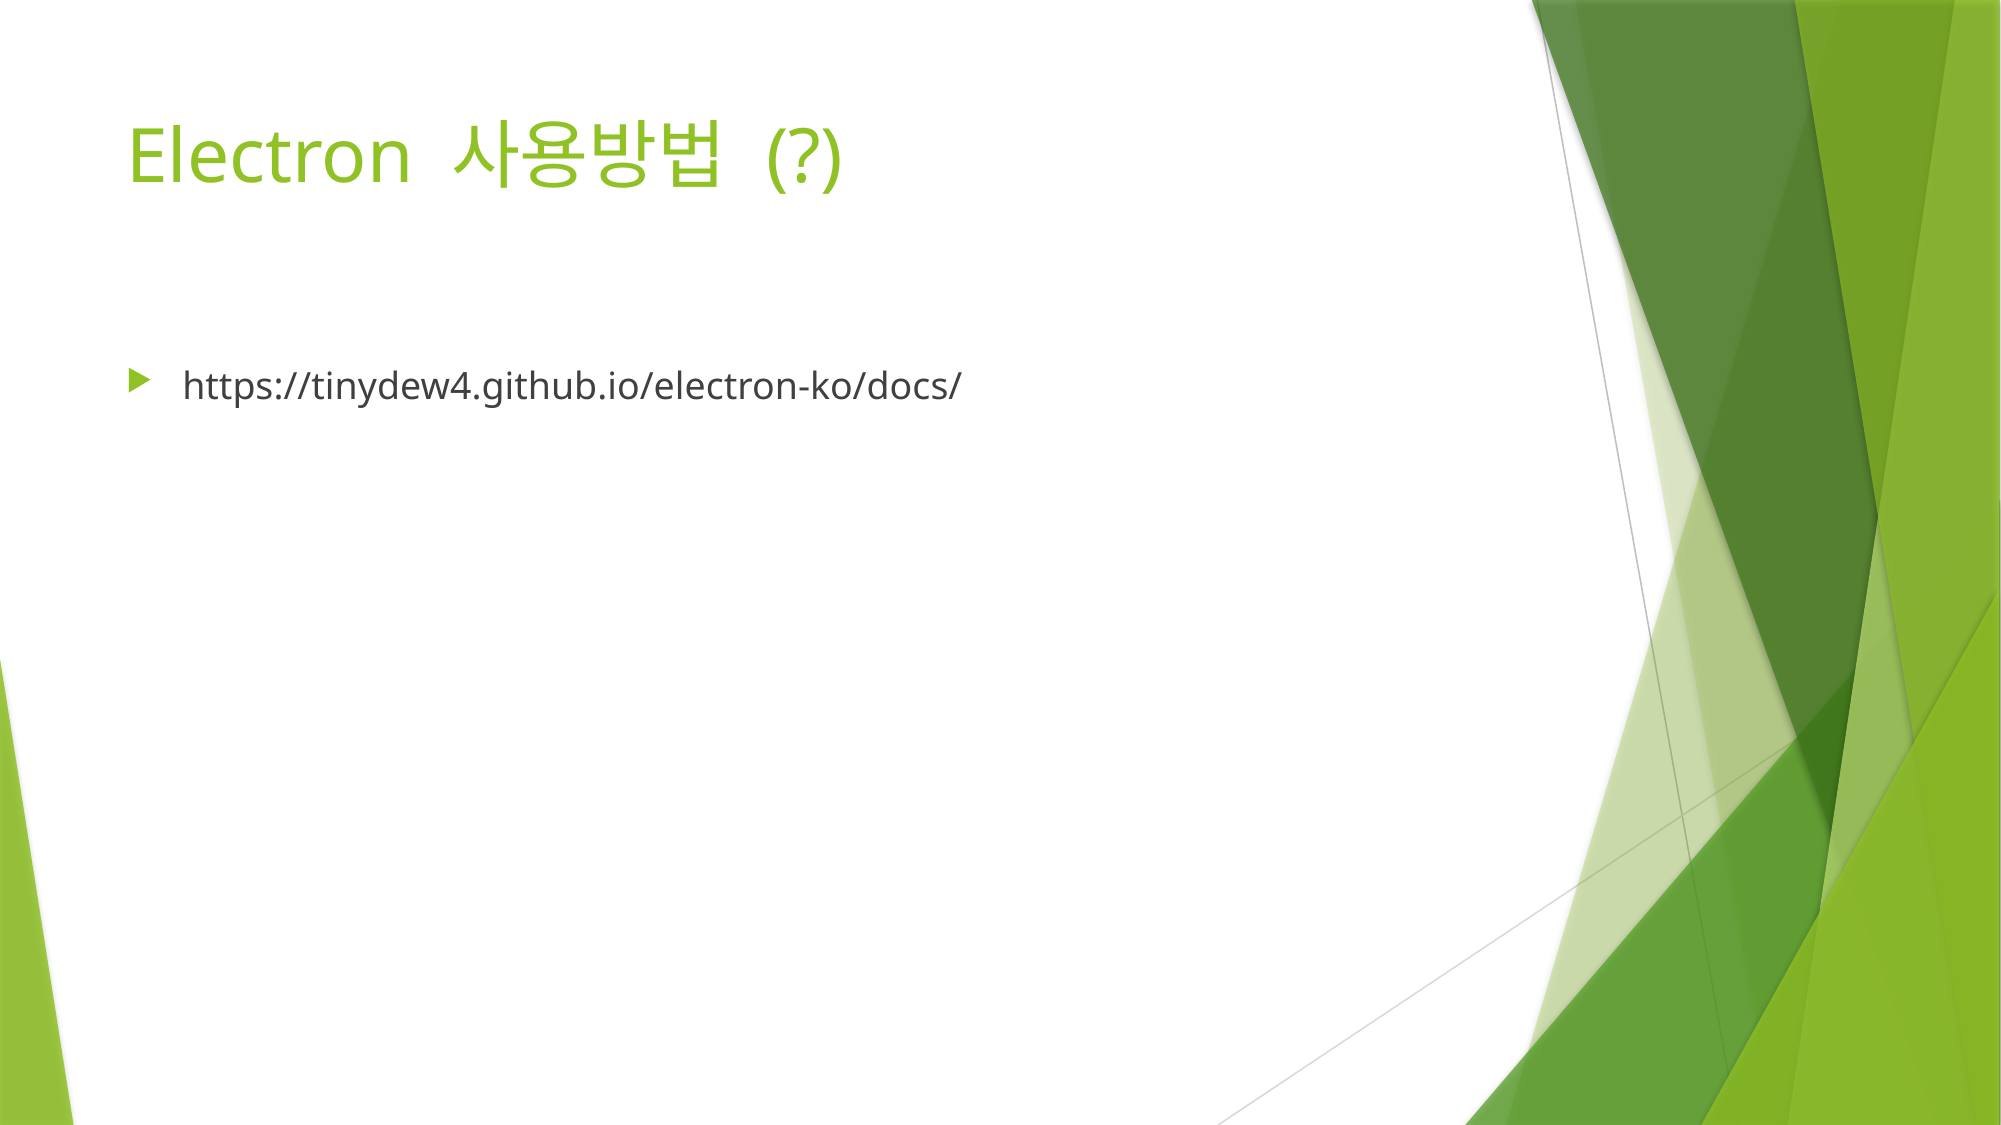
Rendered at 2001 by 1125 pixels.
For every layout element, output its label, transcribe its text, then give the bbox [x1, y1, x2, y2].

title Electron 사용방법 (?) [111, 99, 1522, 317]
list https://tinydew4.github.io/electron-ko/docs/ [111, 354, 1522, 992]
